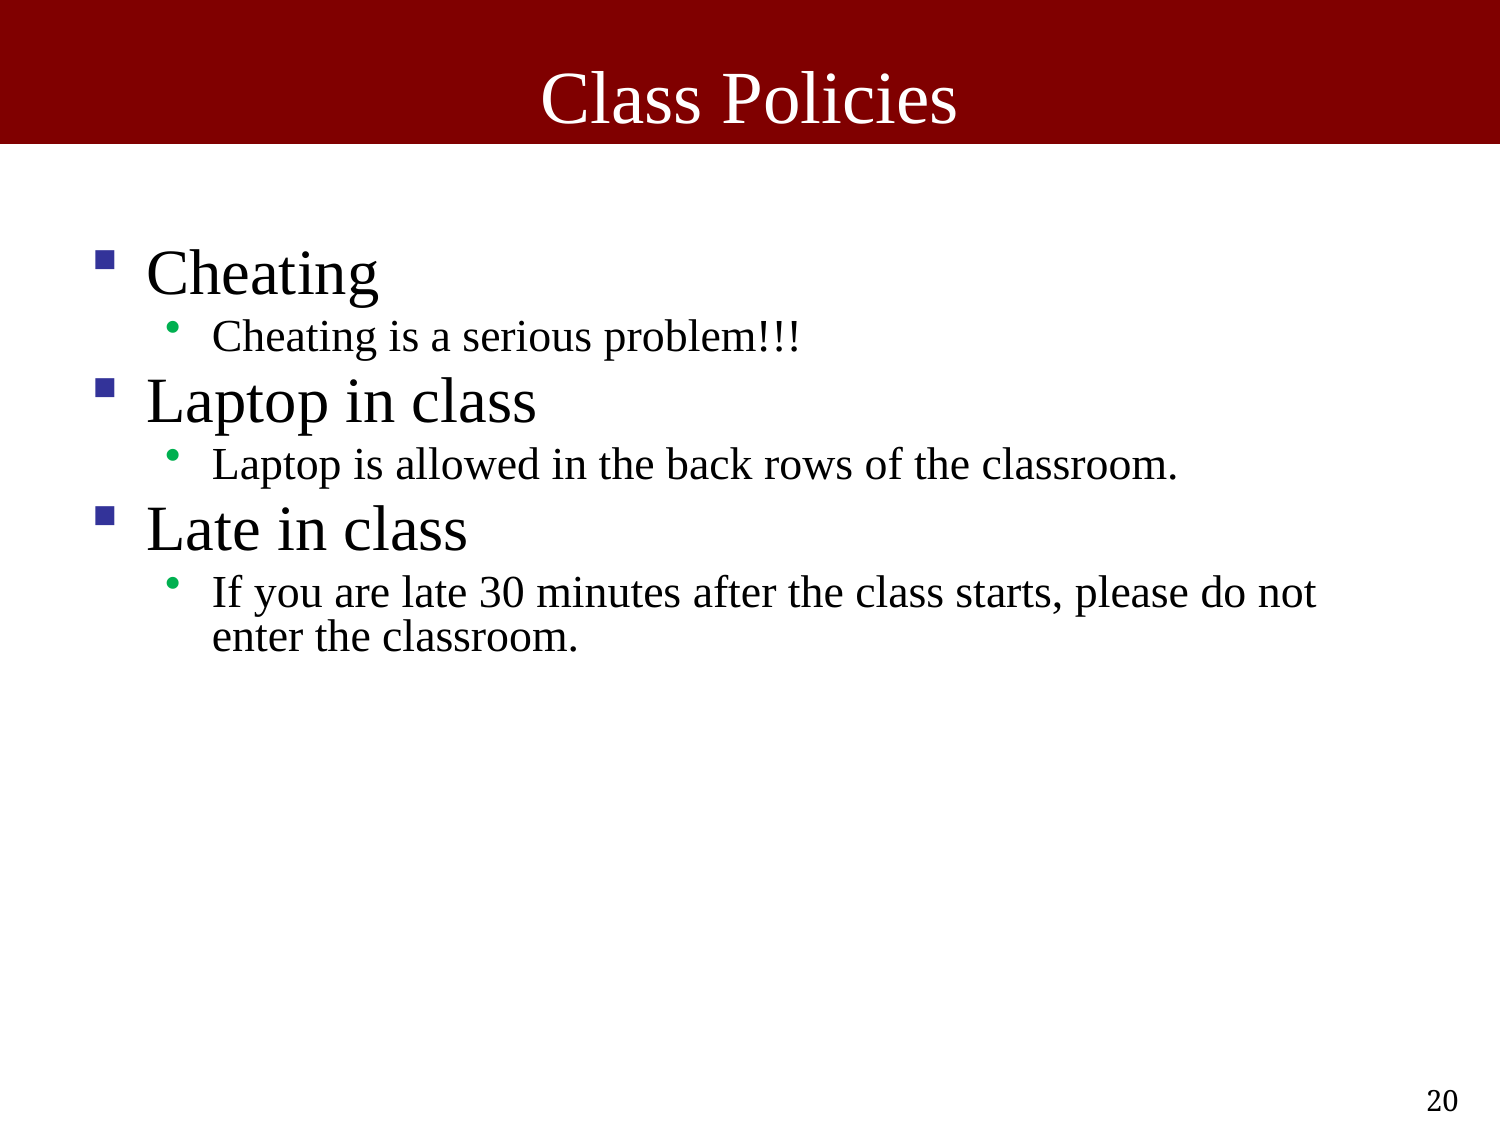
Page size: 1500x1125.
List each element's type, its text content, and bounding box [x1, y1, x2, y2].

slide_number 20 [1143, 1074, 1474, 1121]
list Cheating Cheating is a serious problem!!! Laptop in class Laptop is allowed in the back rows of the classroom. Late in class If you are late 30 minutes after the class starts, please do not enter the classroom. [74, 237, 1426, 981]
title Class Policies [74, 0, 1426, 188]
